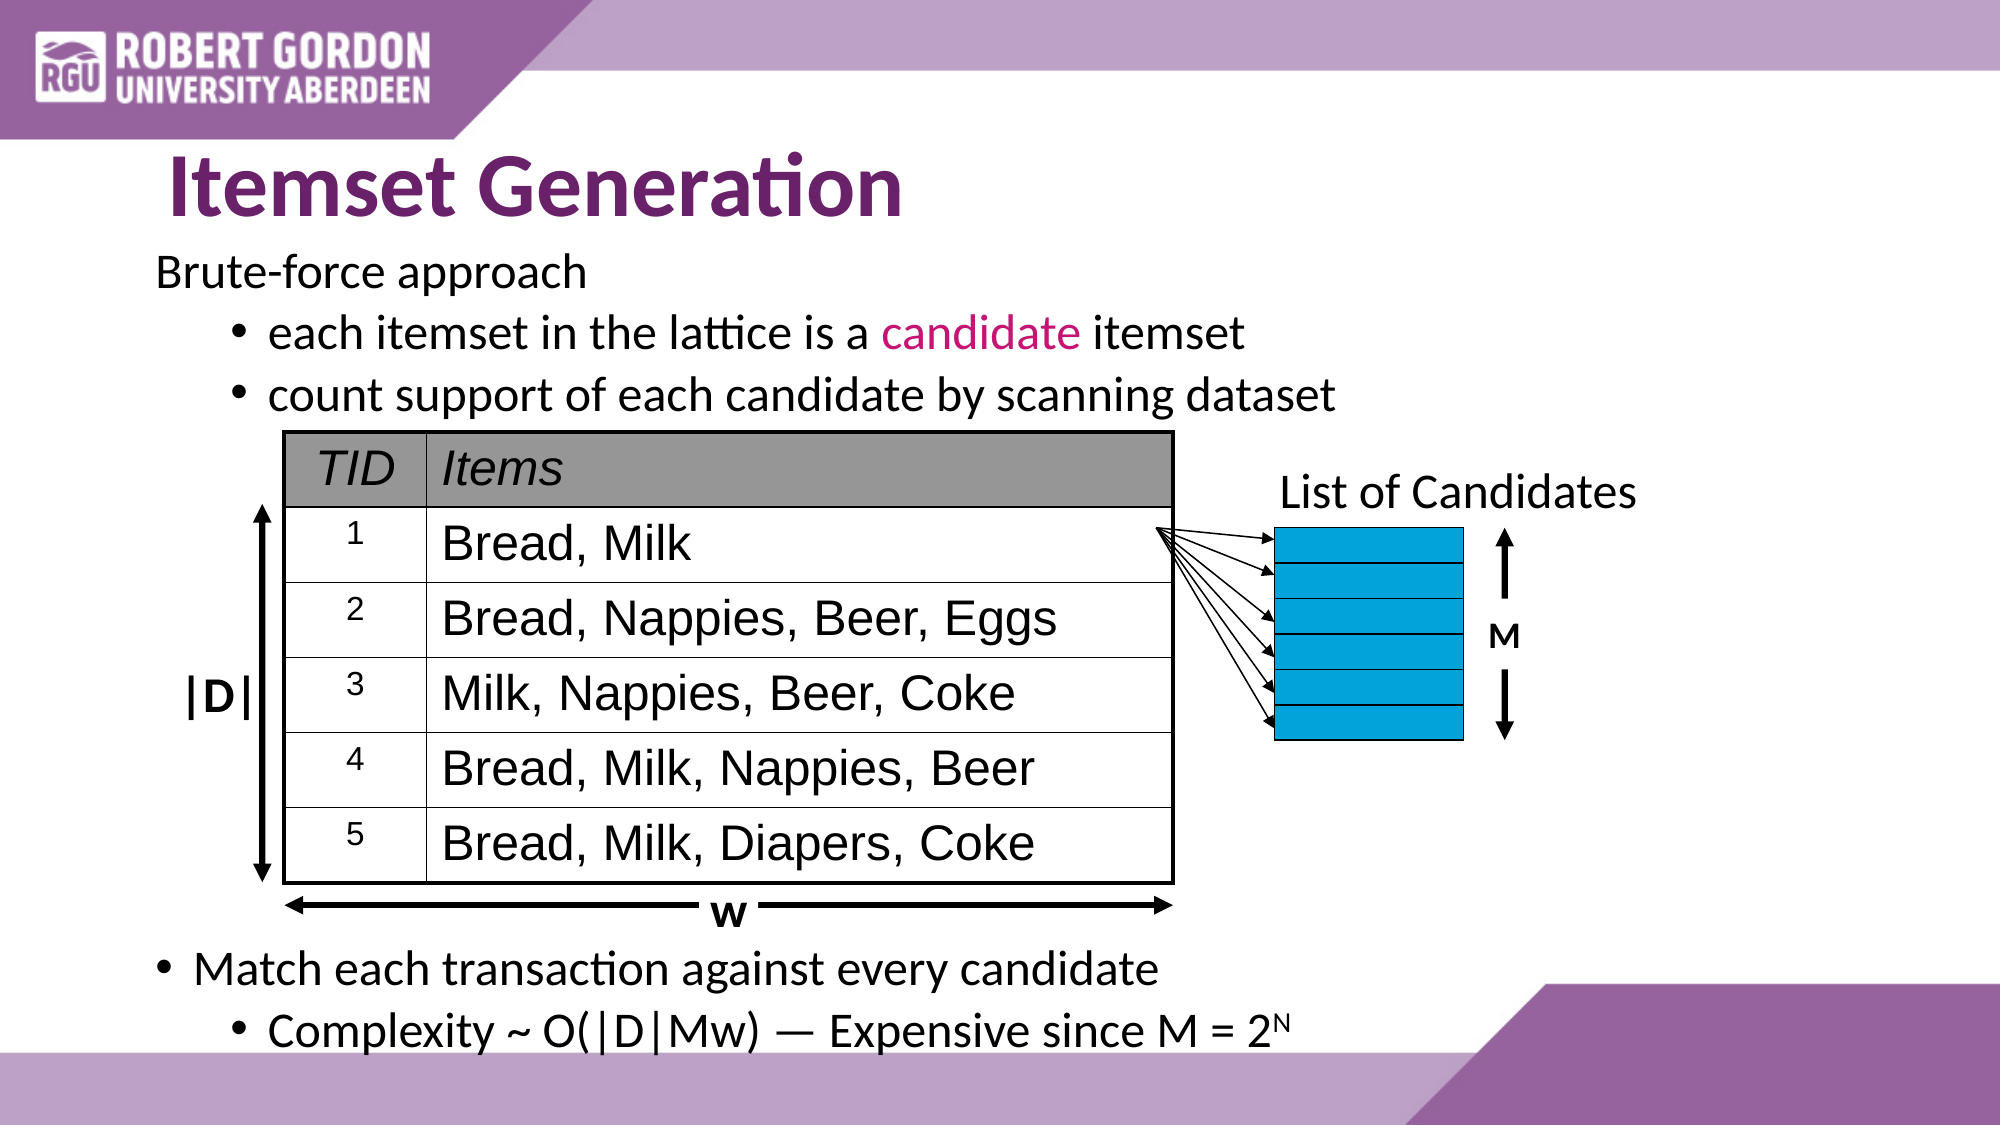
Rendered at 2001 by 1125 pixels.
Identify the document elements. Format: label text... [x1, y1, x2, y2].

text_box |D| [189, 657, 249, 729]
table_cell 3 [286, 658, 426, 732]
text_box M [1475, 598, 1535, 670]
table_header Items [427, 434, 1171, 506]
text_box [256, 503, 269, 883]
text_box [1158, 529, 1274, 658]
text_box [1161, 534, 1274, 693]
table_cell Bread, Nappies, Beer, Eggs [427, 583, 1171, 657]
table_cell Milk, Nappies, Beer, Coke [427, 658, 1171, 732]
text_box [1158, 527, 1274, 545]
picture [0, 0, 2000, 1125]
table_cell 2 [286, 583, 426, 657]
table_cell Bread, Milk [427, 508, 1171, 582]
text_box [1158, 528, 1274, 622]
title Itemset Generation [152, 129, 1874, 370]
text_box [1498, 527, 1511, 598]
list Brute-force approach each itemset in the lattice is a candidate itemset count support of each candidate by scanning dataset Match each transaction against every candidate Complexity ~ O(|D|Mw) — Expensive since M = 2N [140, 240, 1464, 1004]
text_box [1156, 527, 1274, 729]
text_box List of Candidates [1264, 462, 1704, 526]
table_cell 1 [286, 508, 426, 582]
table_cell 4 [286, 733, 426, 807]
table_cell 5 [286, 808, 426, 881]
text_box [1274, 527, 1464, 741]
table_cell Bread, Milk, Nappies, Beer [427, 733, 1171, 807]
table_cell Bread, Milk, Diapers, Coke [427, 808, 1171, 881]
table_header TID [286, 434, 426, 506]
text_box [1498, 670, 1511, 741]
text_box [1159, 528, 1274, 577]
